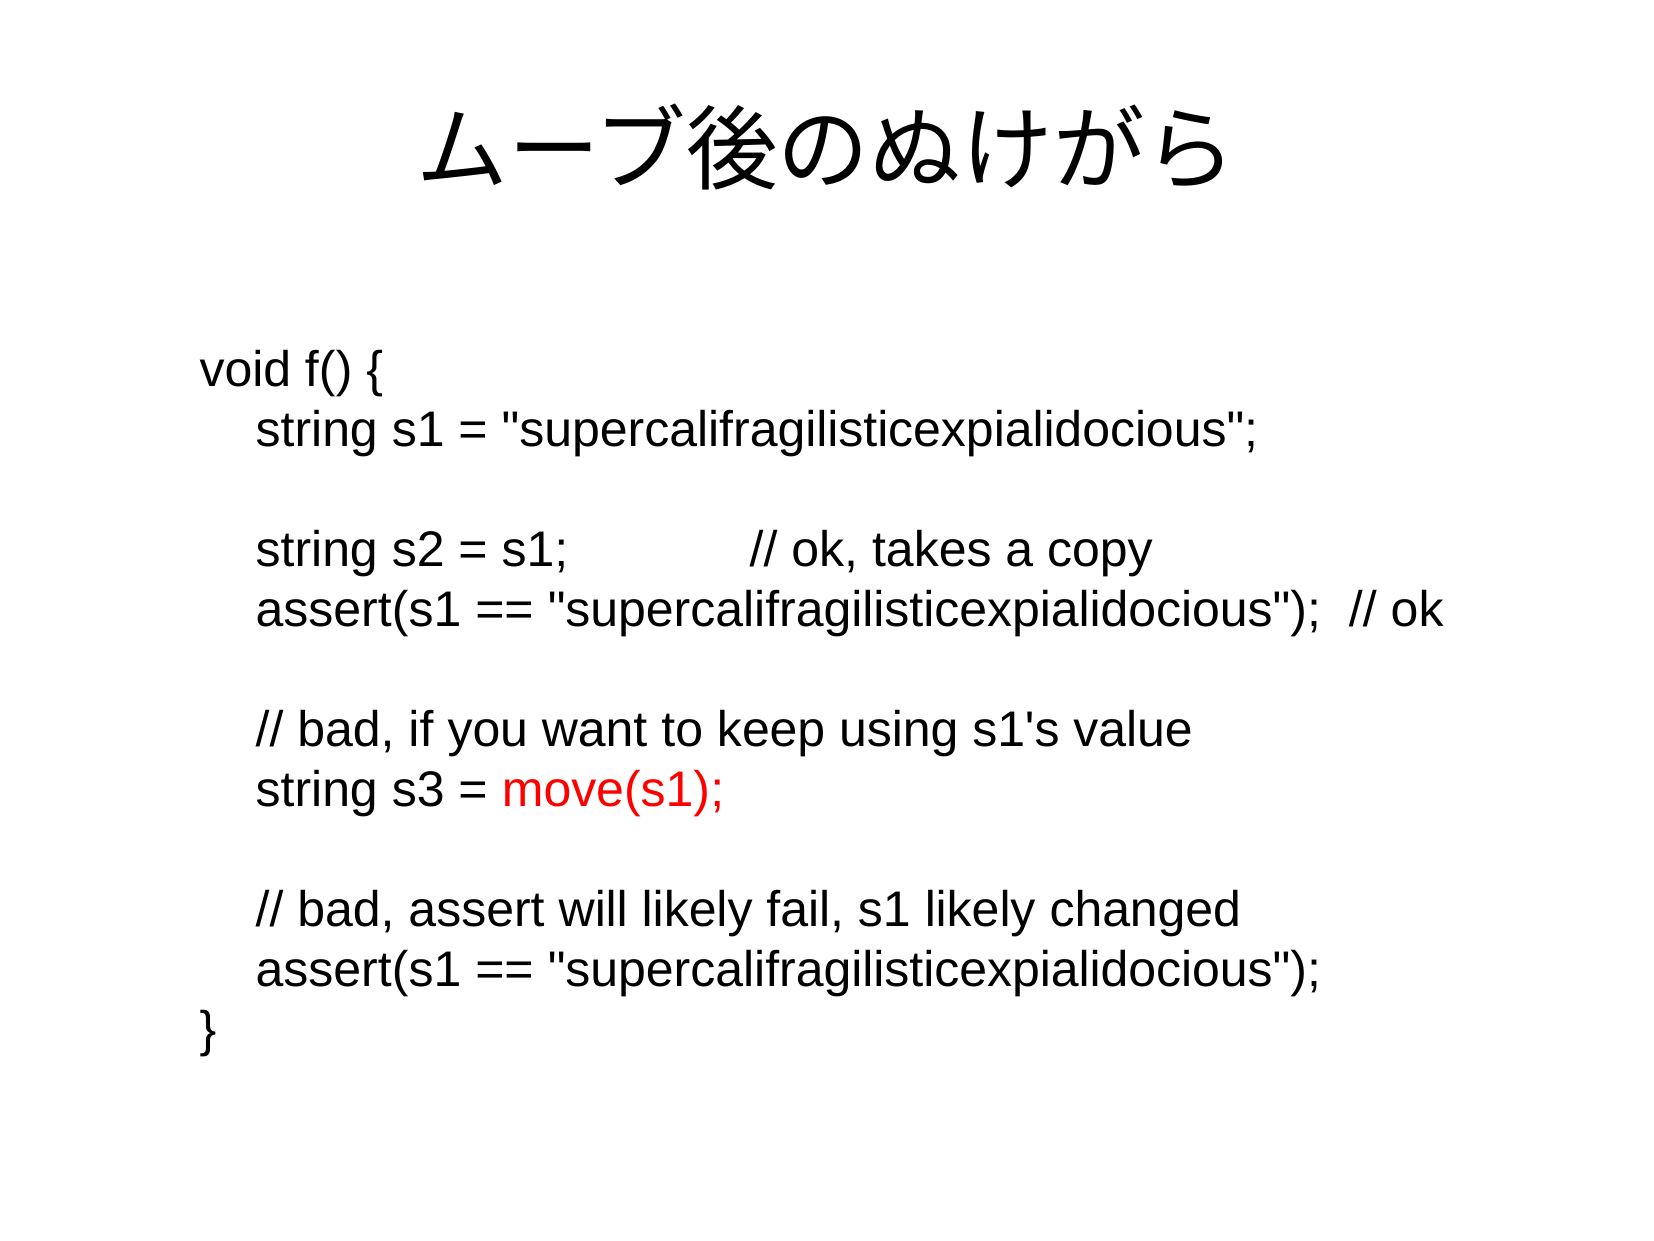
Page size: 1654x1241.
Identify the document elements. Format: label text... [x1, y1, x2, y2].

title ムーブ後のぬけがら [82, 49, 1571, 257]
text_box void f() { string s1 = "supercalifragilisticexpialidocious"; string s2 = s1; // ok, takes a copy assert(s1 == "supercalifragilisticexpialidocious"); // ok // bad, if you want to keep using s1's value string s3 = move(s1); // bad, assert will likely fail, s1 likely changed assert(s1 == "supercalifragilisticexpialidocious"); } [184, 329, 1469, 1065]
